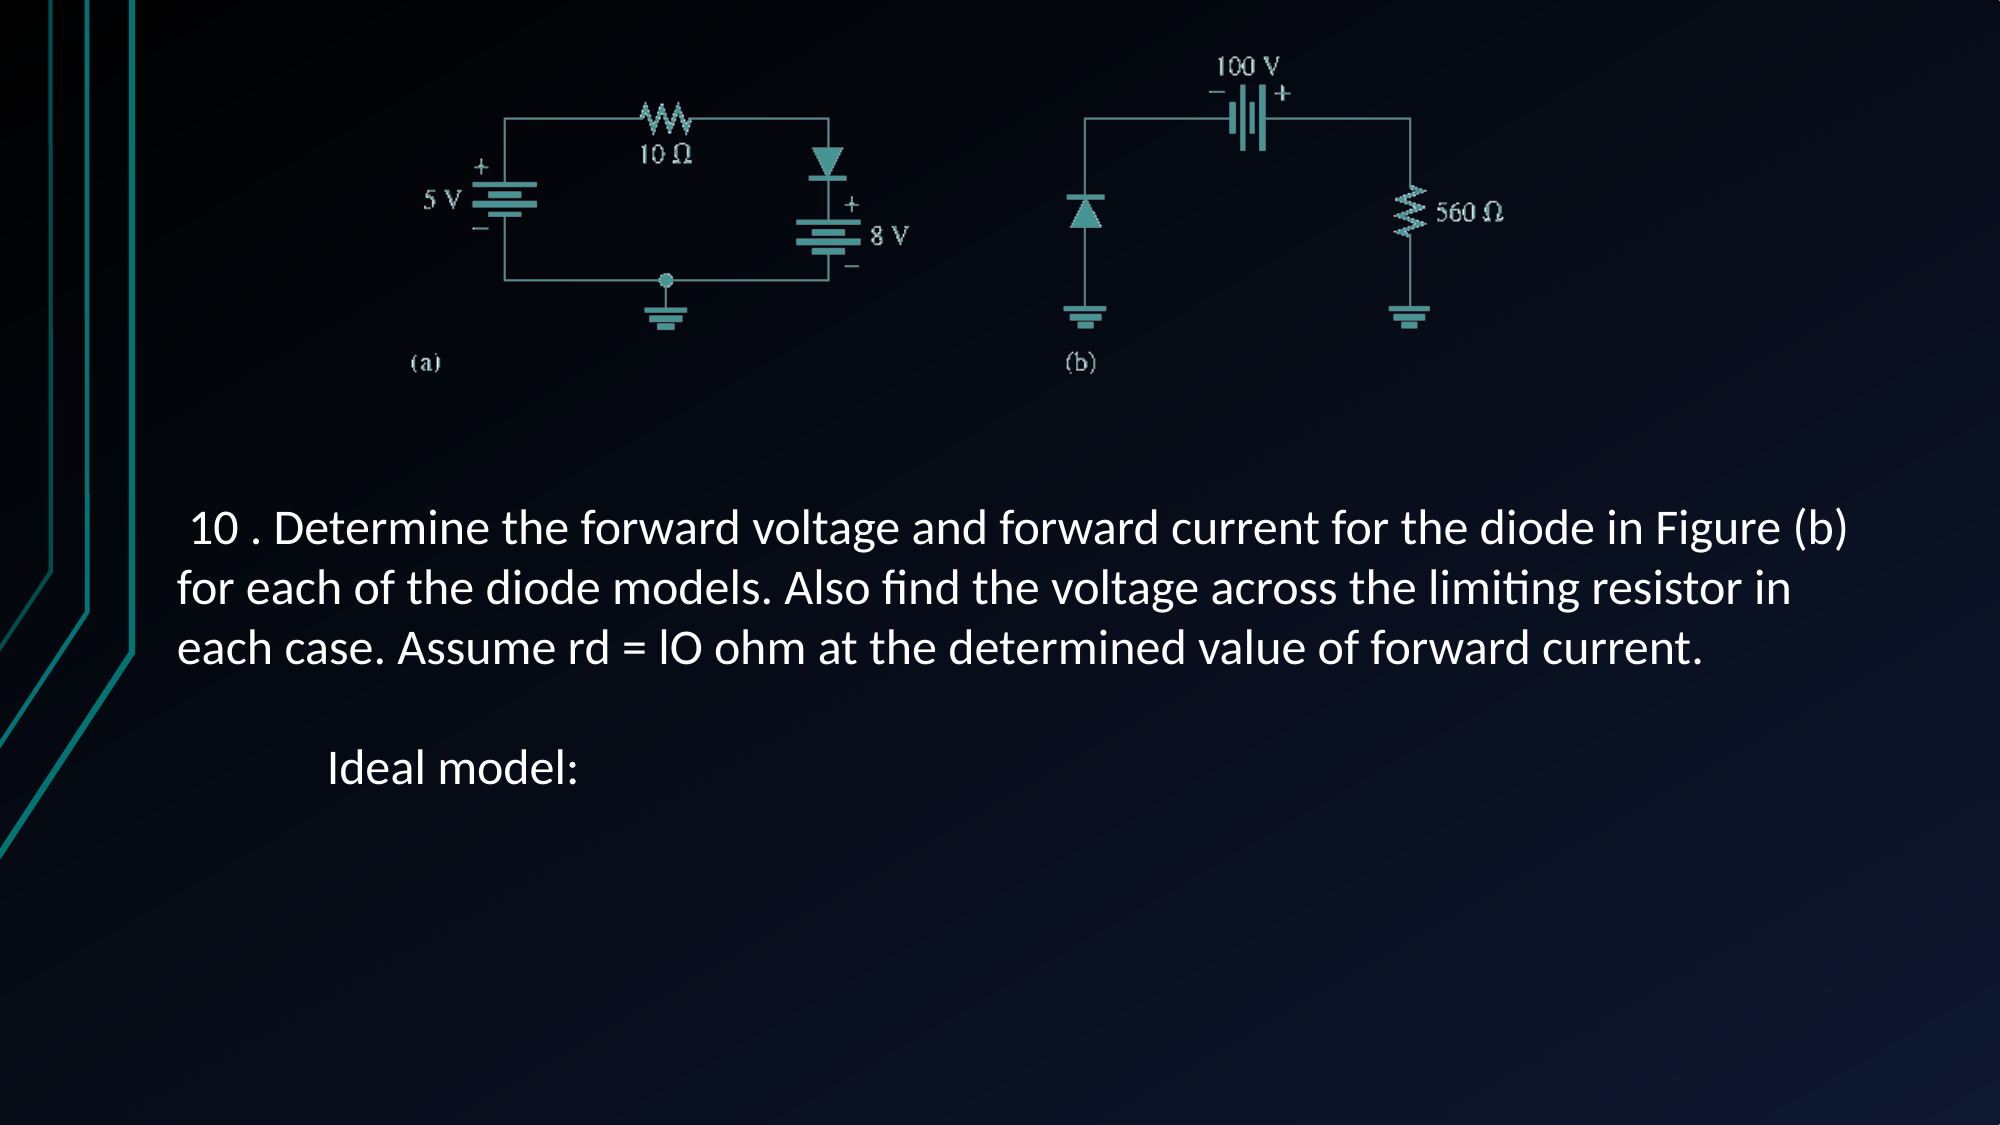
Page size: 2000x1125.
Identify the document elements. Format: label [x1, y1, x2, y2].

picture [386, 49, 1566, 418]
